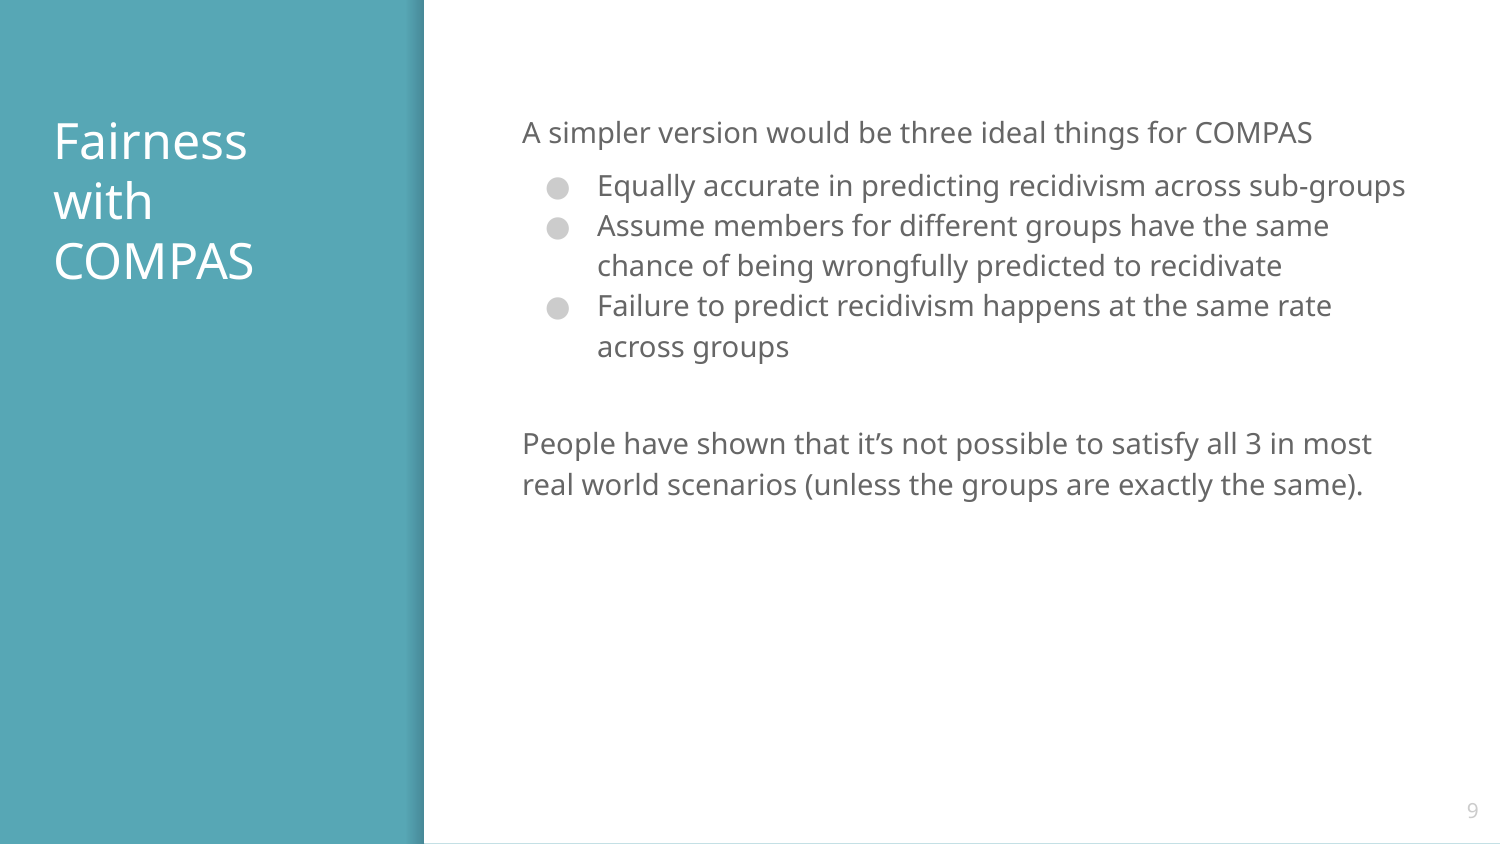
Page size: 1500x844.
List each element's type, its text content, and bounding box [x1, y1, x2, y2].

list People have shown that it’s not possible to satisfy all 3 in most real world scenarios (unless the groups are exactly the same). [506, 405, 1425, 740]
list A simpler version would be three ideal things for COMPAS Equally accurate in predicting recidivism across sub-groups Assume members for different groups have the same chance of being wrongfully predicted to recidivate Failure to predict recidivism happens at the same rate across groups [506, 94, 1425, 405]
slide_number ‹#› [1403, 779, 1494, 844]
title Fairness with COMPAS [38, 94, 375, 748]
